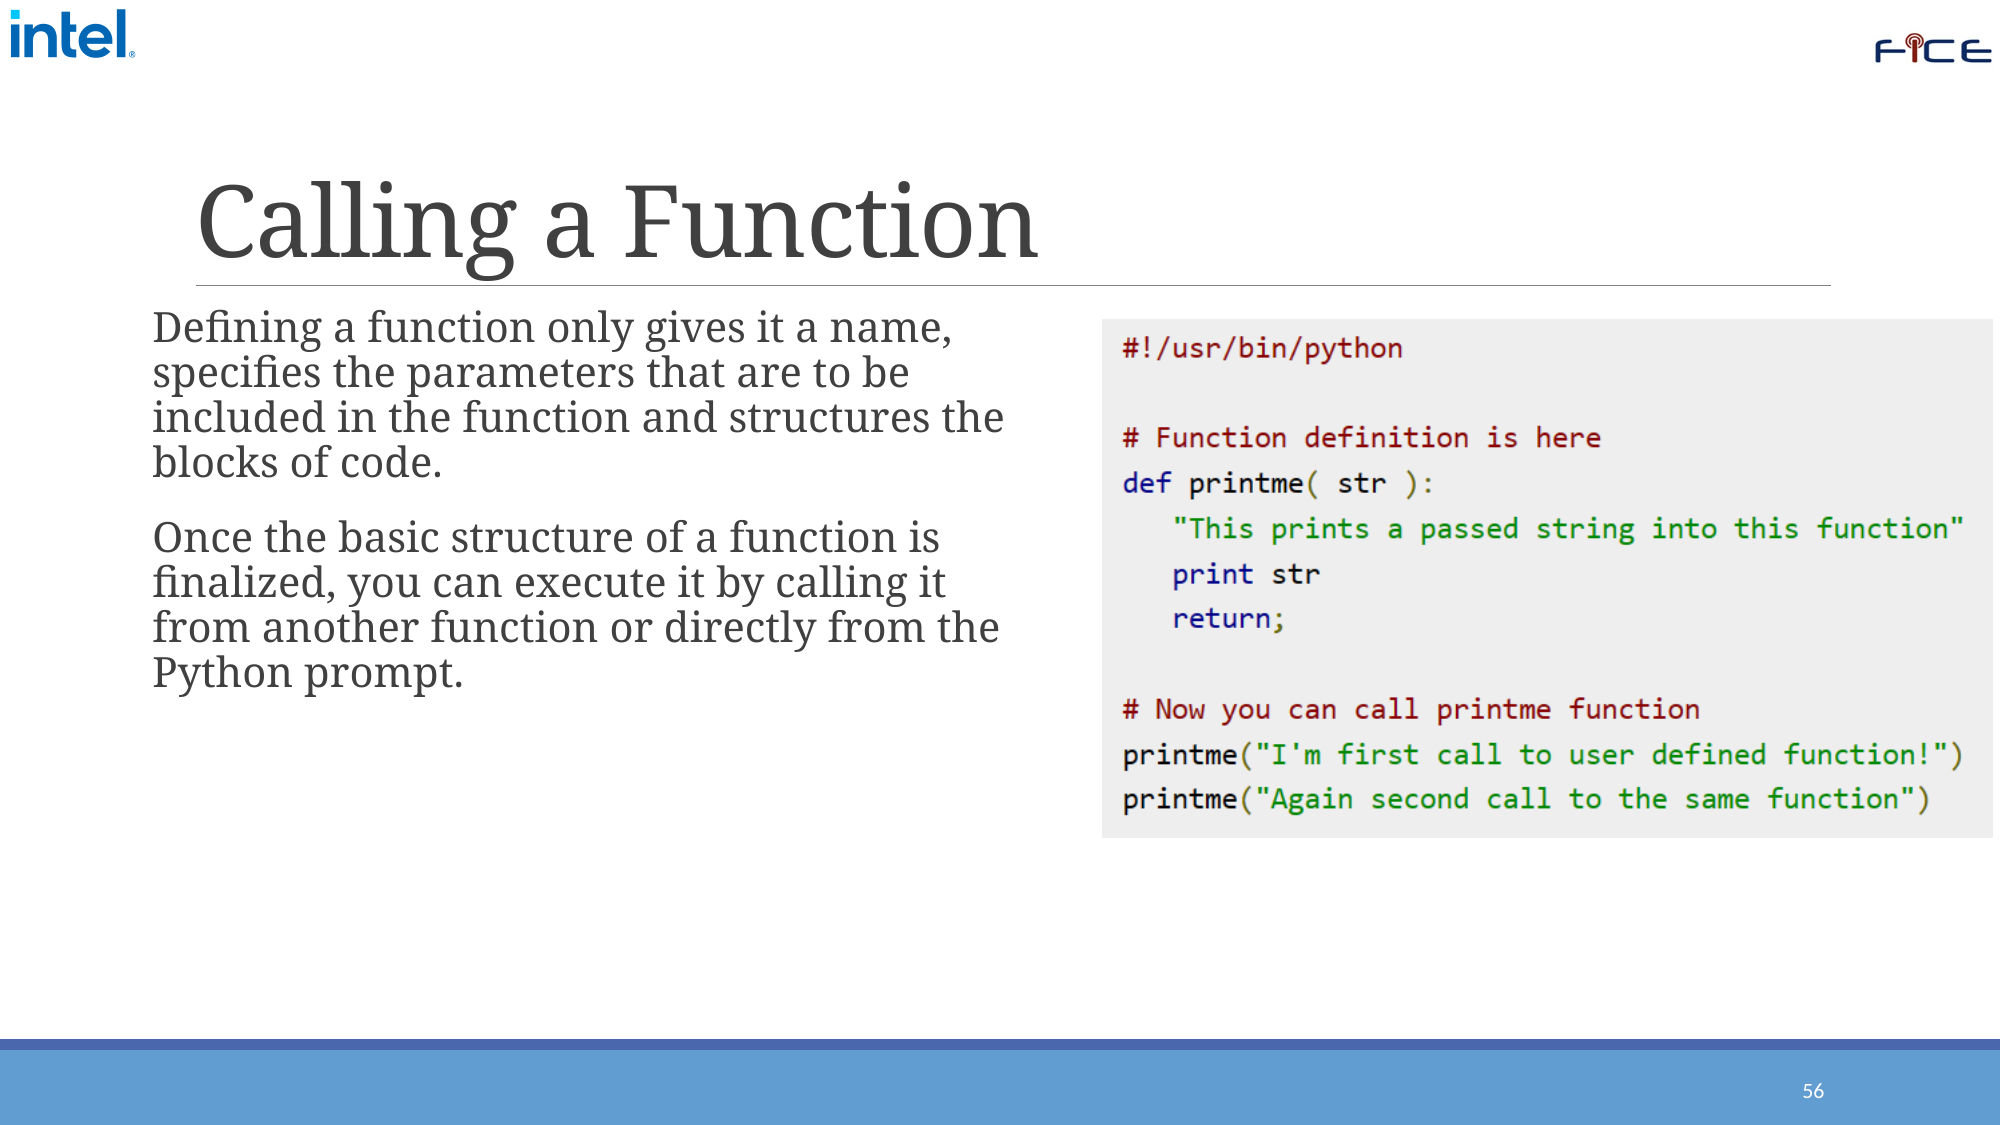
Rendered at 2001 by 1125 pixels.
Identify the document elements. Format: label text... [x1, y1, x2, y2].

slide_number 56 [1624, 1059, 1840, 1120]
list Defining a function only gives it a name, specifies the parameters that are to be included in the function and structures the blocks of code. Once the basic structure of a function is finalized, you can execute it by calling it from another function or directly from the Python prompt. [137, 299, 1057, 1014]
picture [10, 8, 136, 59]
picture [1872, 0, 1994, 104]
title Calling a Function [180, 47, 1830, 285]
picture [1101, 319, 1993, 838]
